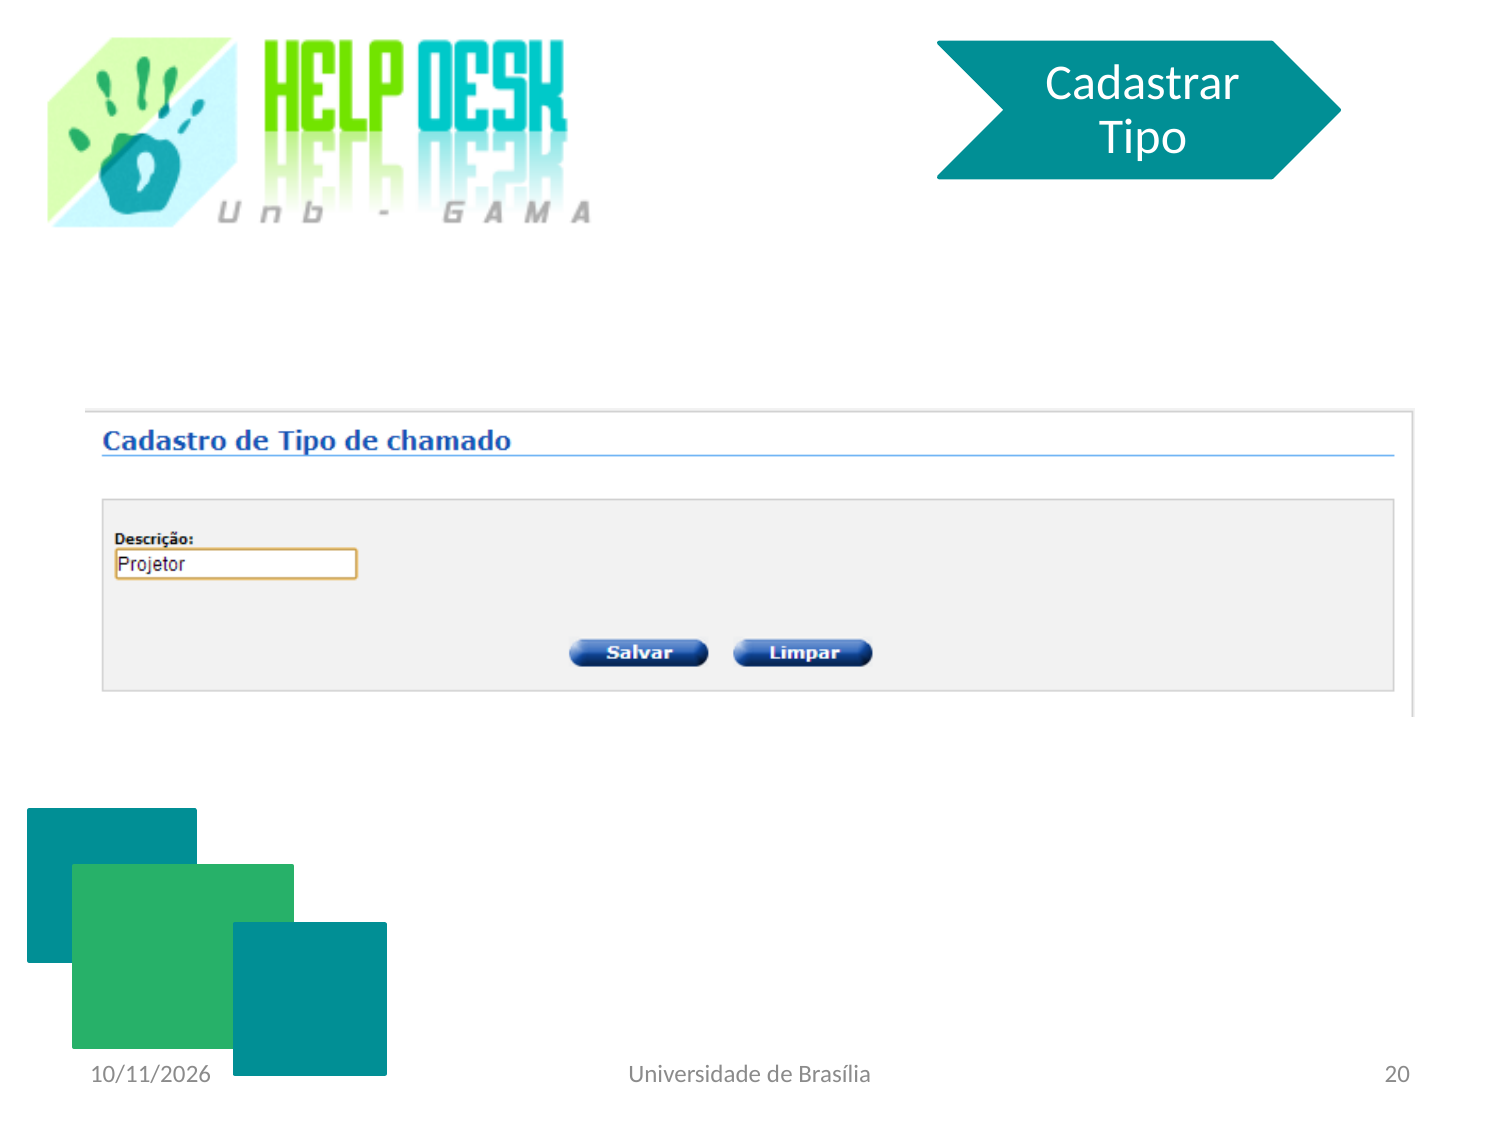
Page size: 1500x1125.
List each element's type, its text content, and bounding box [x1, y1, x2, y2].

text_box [938, 42, 1340, 178]
text_box [27, 808, 197, 963]
slide_number 20 [1074, 1042, 1425, 1103]
text_box [72, 864, 294, 1049]
footer Universidade de Brasília [512, 1042, 988, 1103]
picture [29, 18, 615, 252]
picture [84, 408, 1415, 717]
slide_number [75, 1042, 425, 1103]
text_box [233, 922, 387, 1042]
